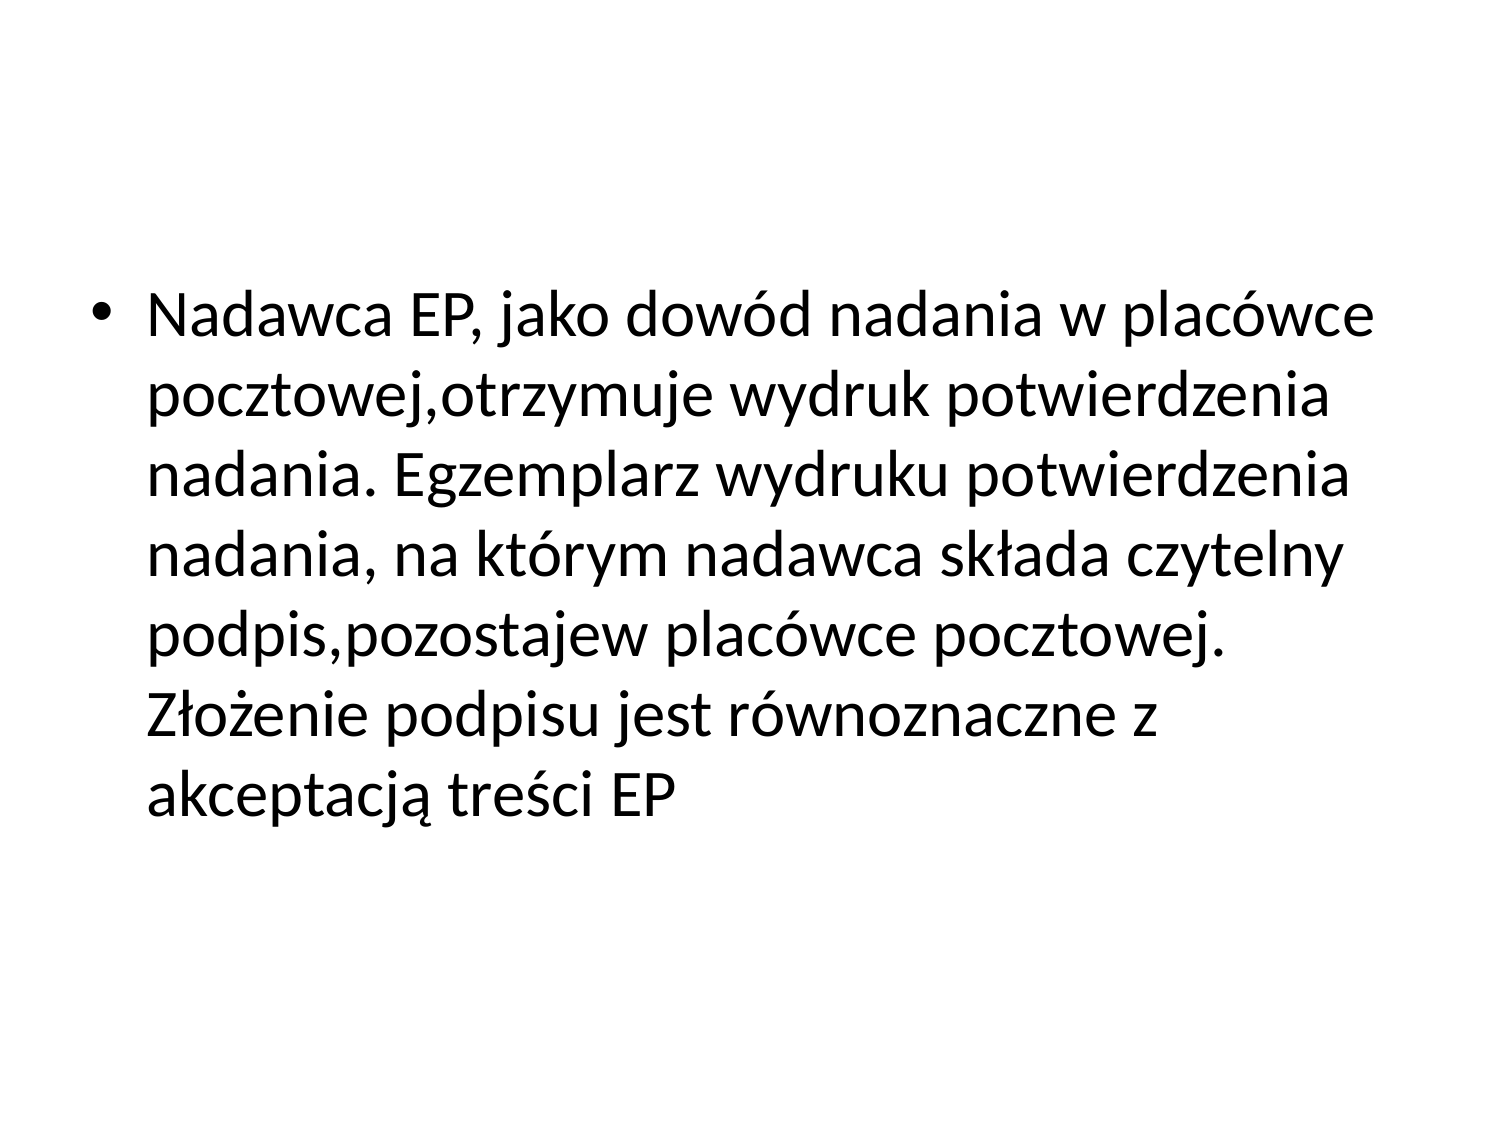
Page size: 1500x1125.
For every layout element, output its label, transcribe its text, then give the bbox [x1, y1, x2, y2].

list Nadawca EP, jako dowód nadania w placówce pocztowej,otrzymuje wydruk potwierdzenia nadania. Egzemplarz wydruku potwierdzenia nadania, na którym nadawca składa czytelny podpis,pozostajew placówce pocztowej. Złożenie podpisu jest równoznaczne z akceptacją treści EP [75, 262, 1425, 1005]
